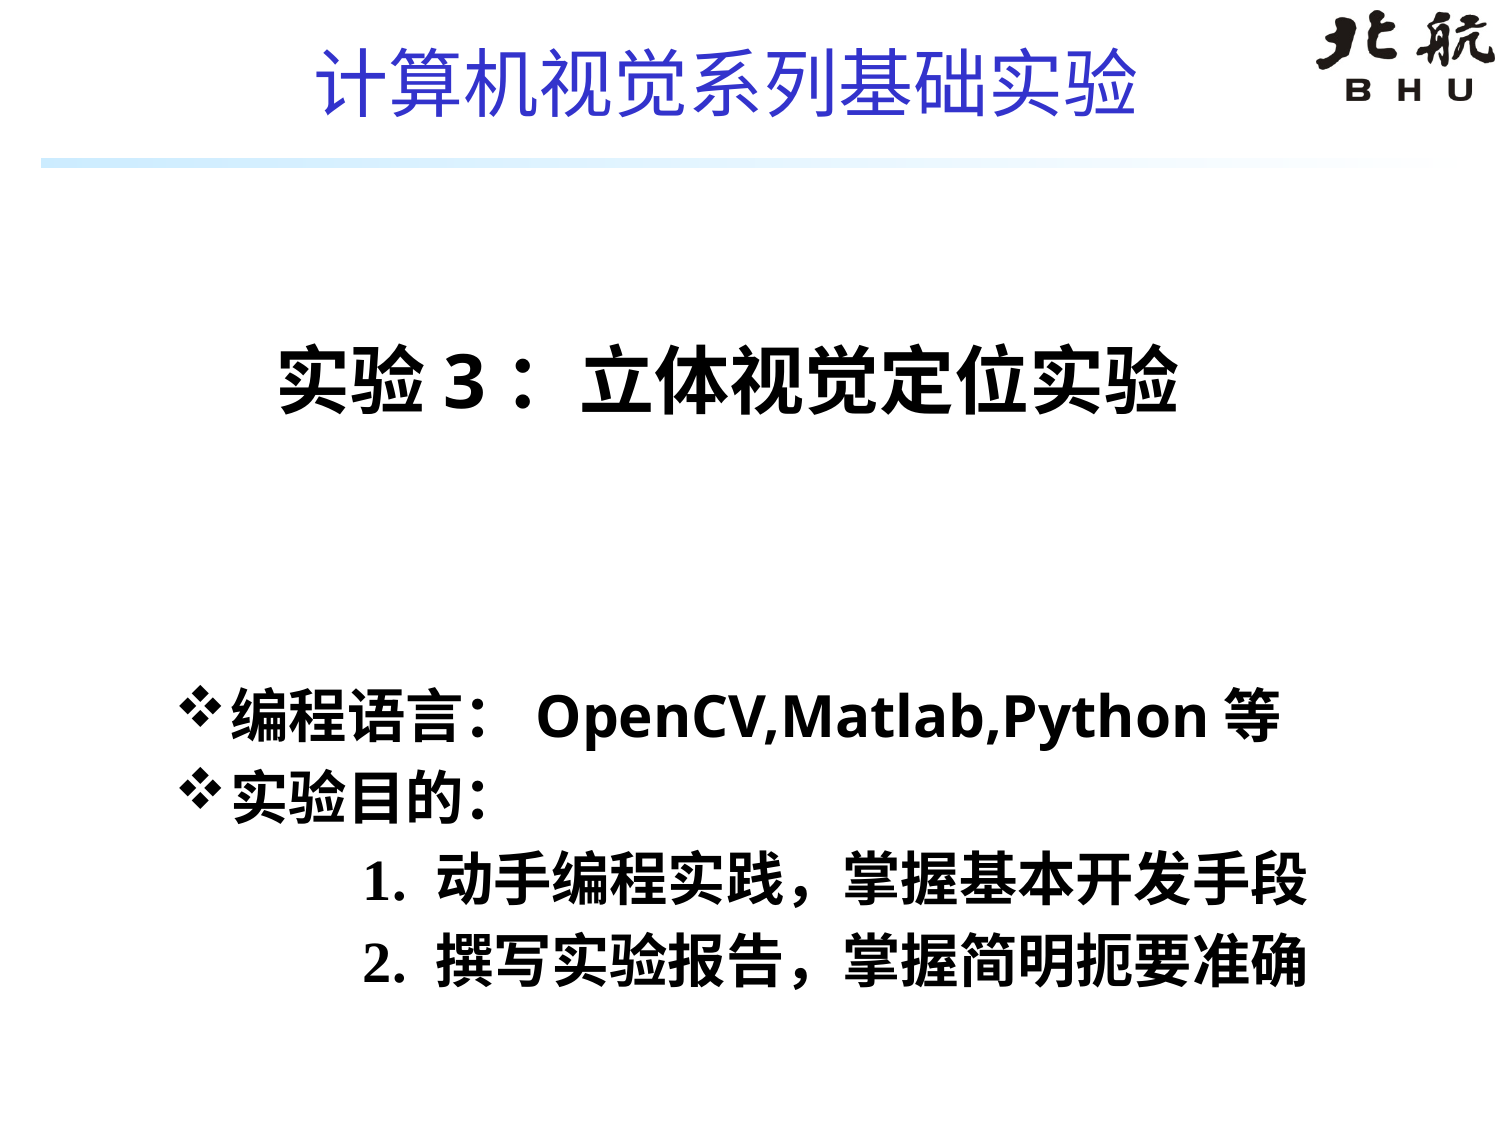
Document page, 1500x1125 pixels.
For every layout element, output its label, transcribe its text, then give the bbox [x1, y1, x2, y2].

title 计算机视觉系列基础实验 [183, 10, 1270, 152]
text_box 编程语言：OpenCV,Matlab,Python等 实验目的： 1. 动手编程实践，掌握基本开发手段 2. 撰写实验报告，掌握简明扼要准确 [159, 601, 1435, 1020]
picture [1316, 10, 1495, 101]
list 实验3：立体视觉定位实验 [260, 326, 1240, 428]
